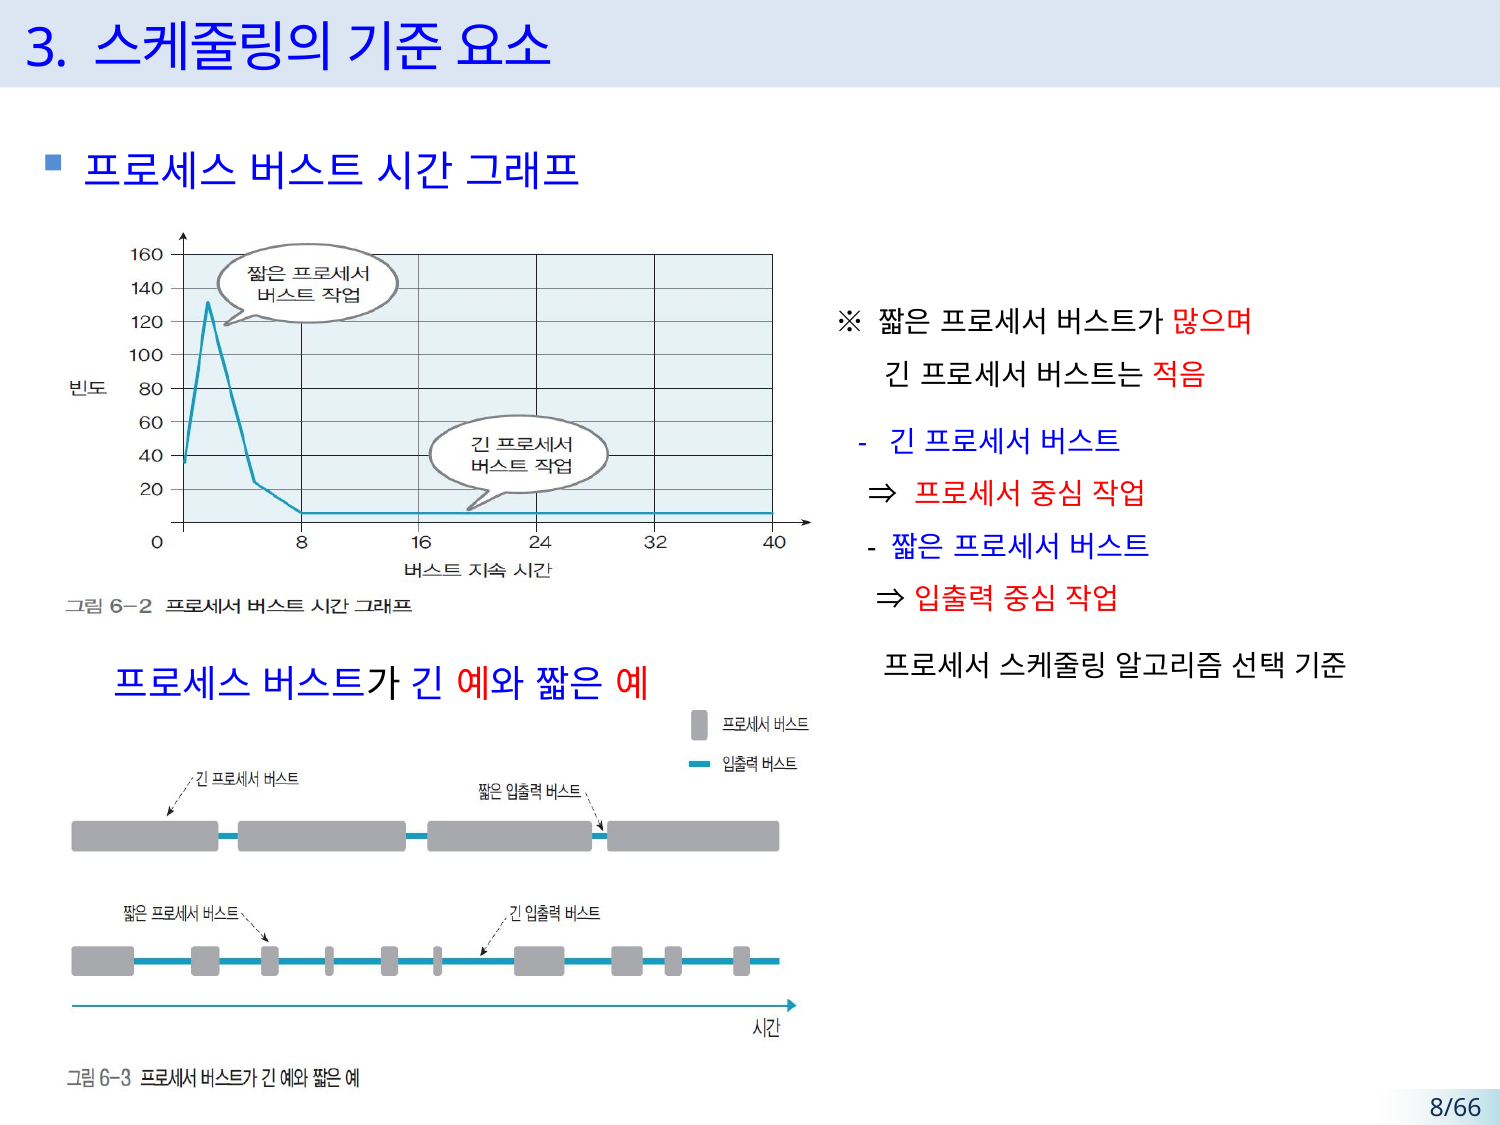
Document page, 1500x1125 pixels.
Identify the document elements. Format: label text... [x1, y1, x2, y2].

text_box ※ 짧은 프로세서 버스트가 많으며 긴 프로세서 버스트는 적음 - 긴 프로세서 버스트 ⇒ 프로세서 중심 작업 - 짧은 프로세서 버스트 ⇒ 입출력 중심 작업 프로세서 스케줄링 알고리즘 선택 기준 [820, 278, 1447, 690]
picture [55, 222, 824, 619]
text_box 프로세스 버스트가 긴 예와 짧은 예 [99, 652, 665, 696]
picture [62, 697, 817, 1094]
list 프로세스 버스트 시간 그래프 [10, 126, 1481, 1057]
title 3. 스케줄링의 기준 요소 [10, 5, 1288, 84]
